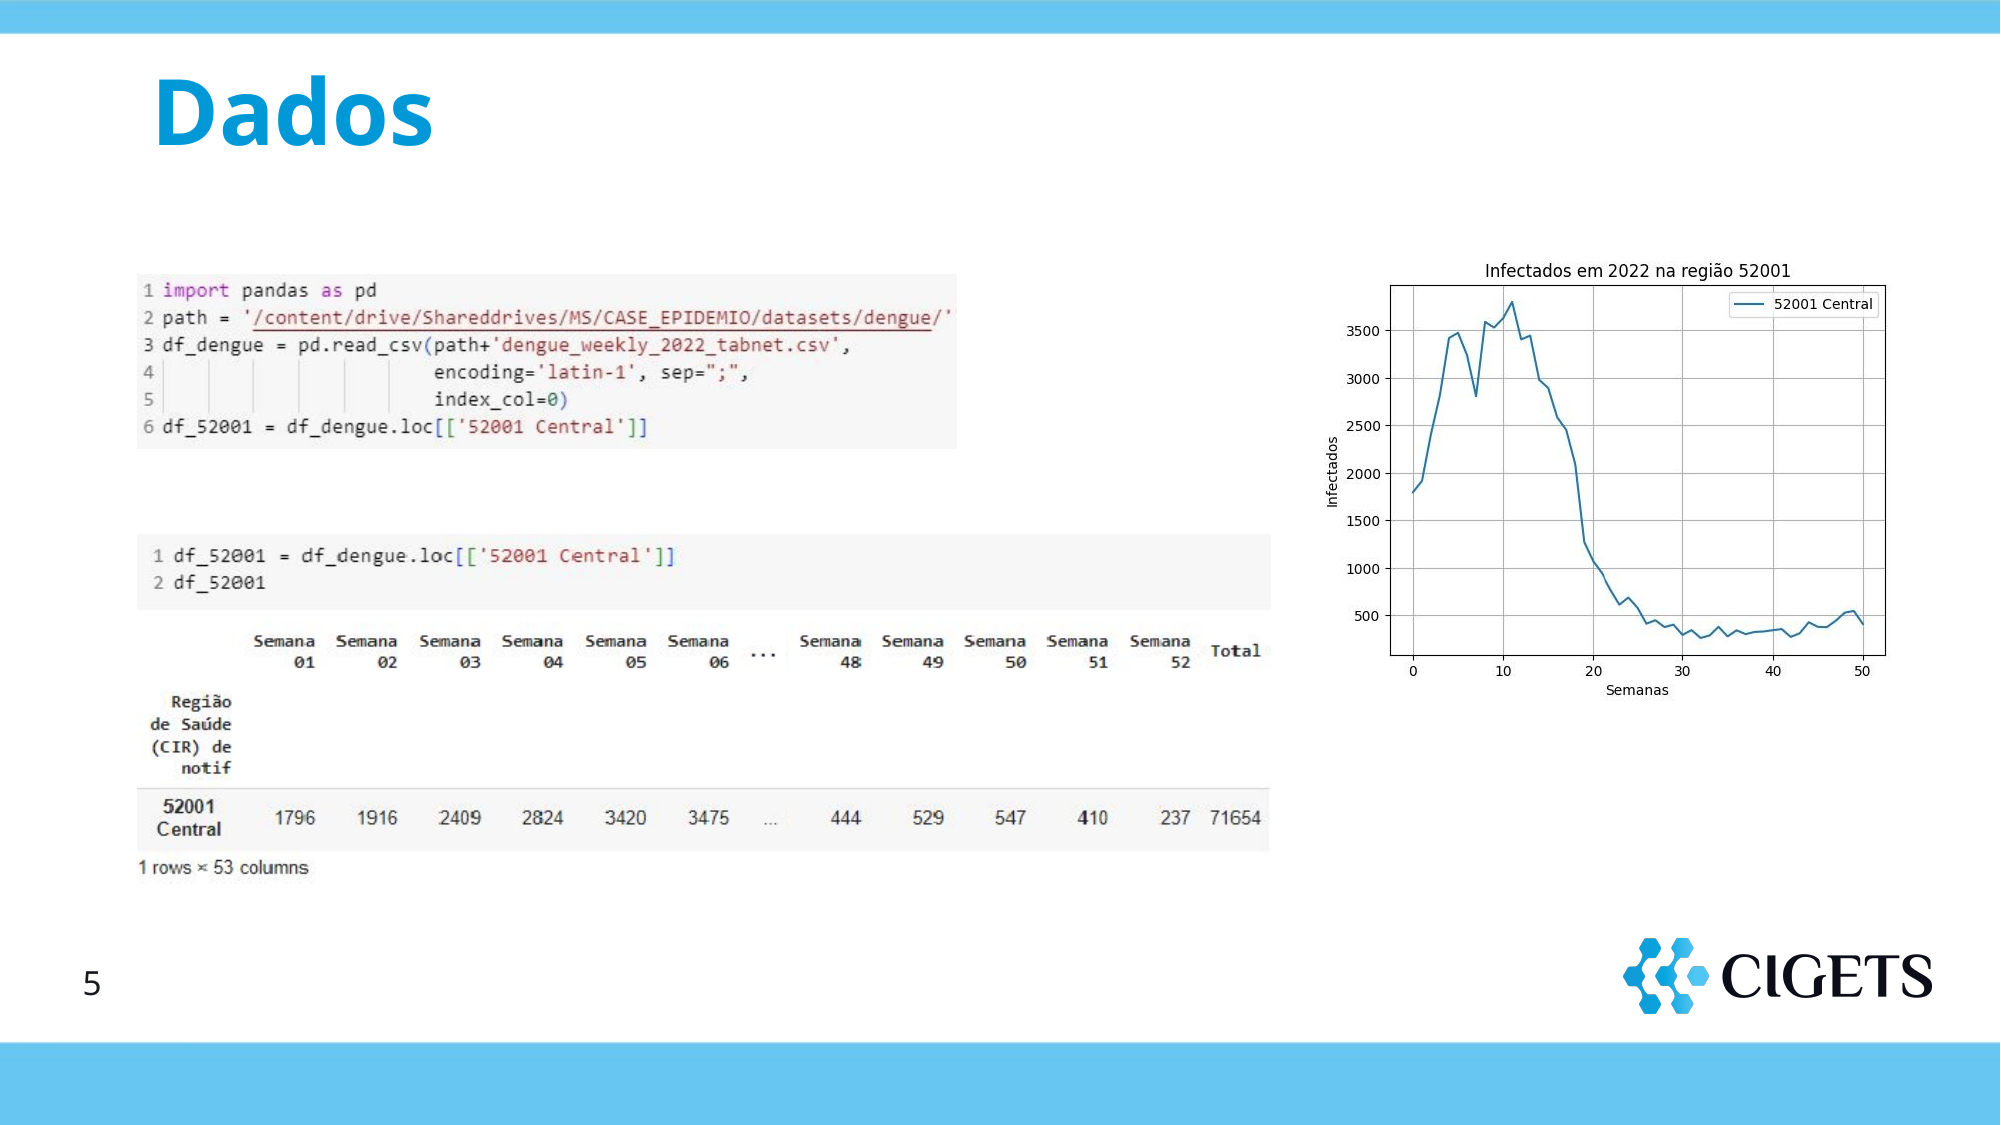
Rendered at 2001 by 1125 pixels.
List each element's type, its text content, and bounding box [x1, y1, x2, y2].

title Dados [149, 51, 459, 242]
slide_number ‹#› [76, 961, 131, 1125]
picture [0, 0, 2000, 1125]
